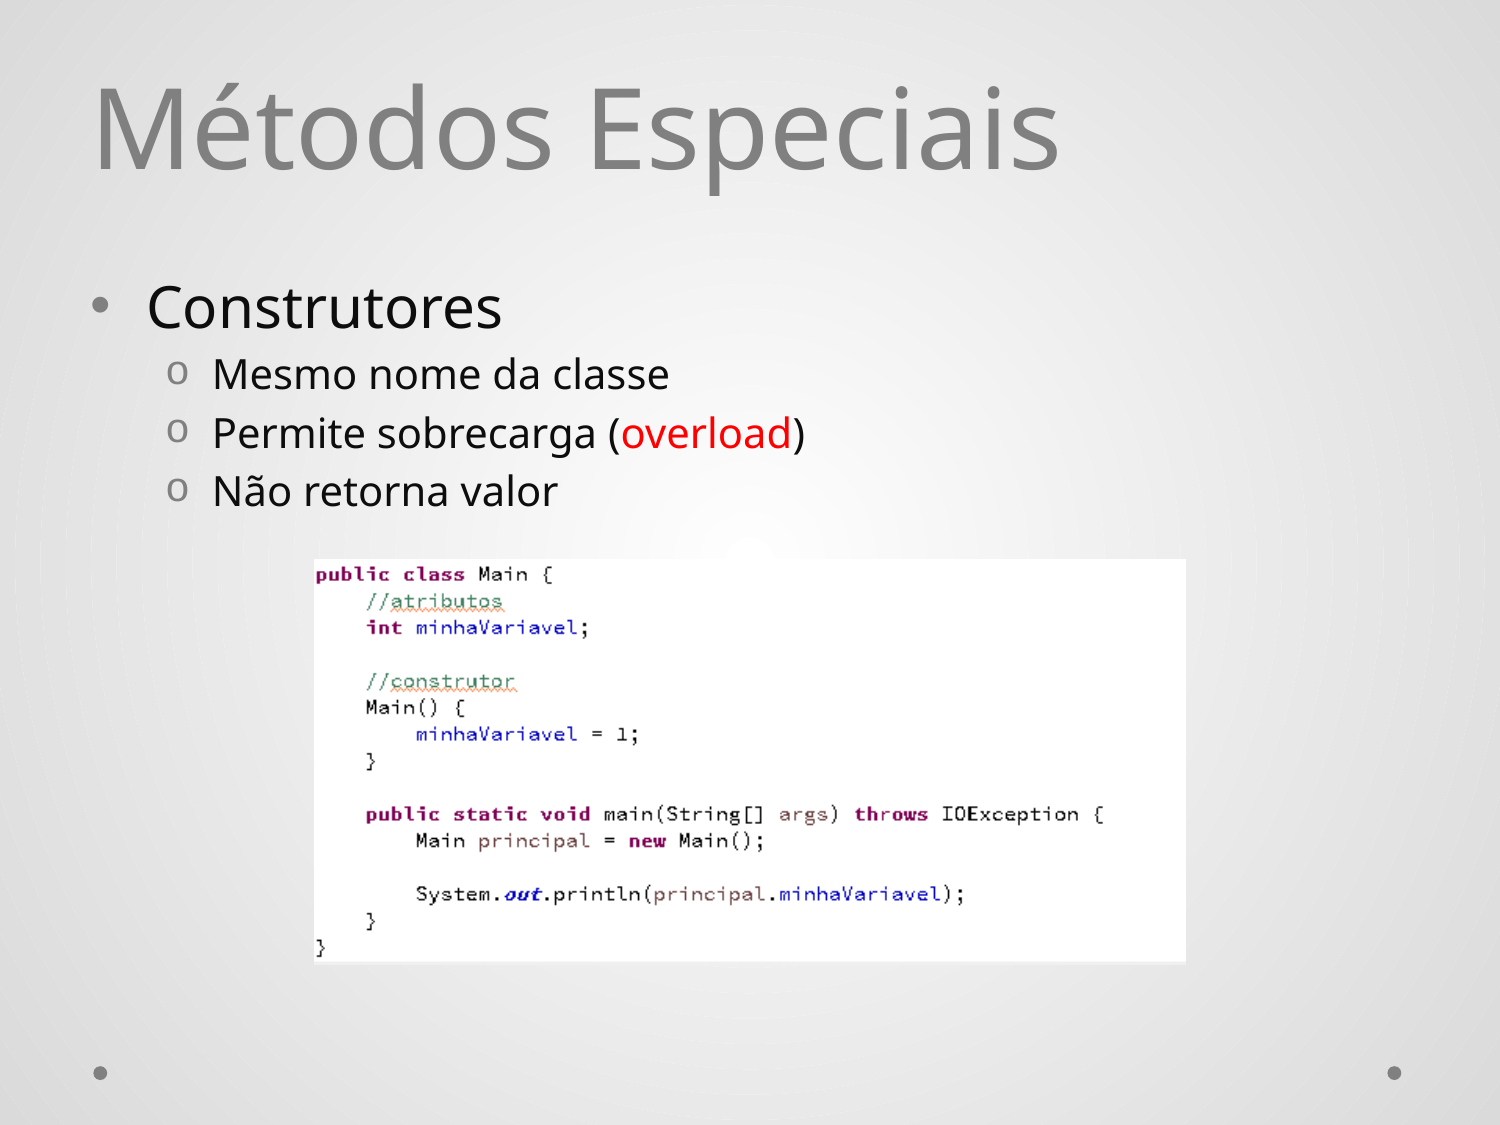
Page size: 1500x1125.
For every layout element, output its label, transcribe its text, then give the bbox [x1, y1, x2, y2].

picture [314, 559, 1186, 965]
title Métodos Especiais [75, 0, 1425, 262]
list Construtores Mesmo nome da classe Permite sobrecarga (overload) Não retorna valor [75, 262, 1425, 1005]
